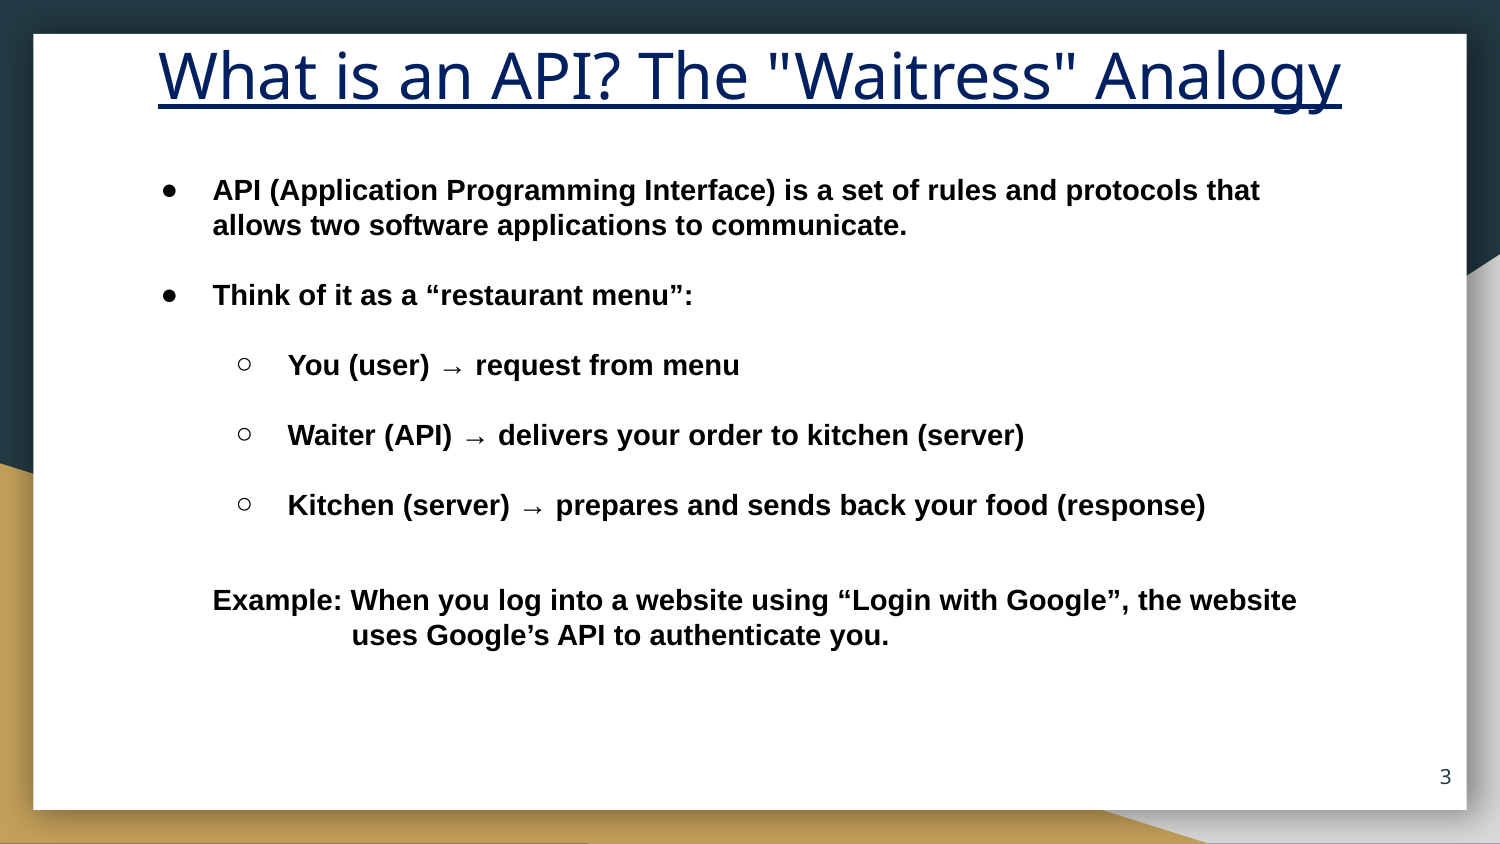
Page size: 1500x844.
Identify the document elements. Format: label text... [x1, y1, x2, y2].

text_box API (Application Programming Interface) is a set of rules and protocols that allows two software applications to communicate. Think of it as a “restaurant menu”: You (user) → request from menu Waiter (API) → delivers your order to kitchen (server) Kitchen (server) → prepares and sends back your food (response) Example: When you log into a website using “Login with Google”, the website uses Google’s API to authenticate you. [122, 156, 1351, 726]
title What is an API? The "Waitress" Analogy [39, 0, 1461, 157]
slide_number ‹#› [1376, 745, 1467, 810]
